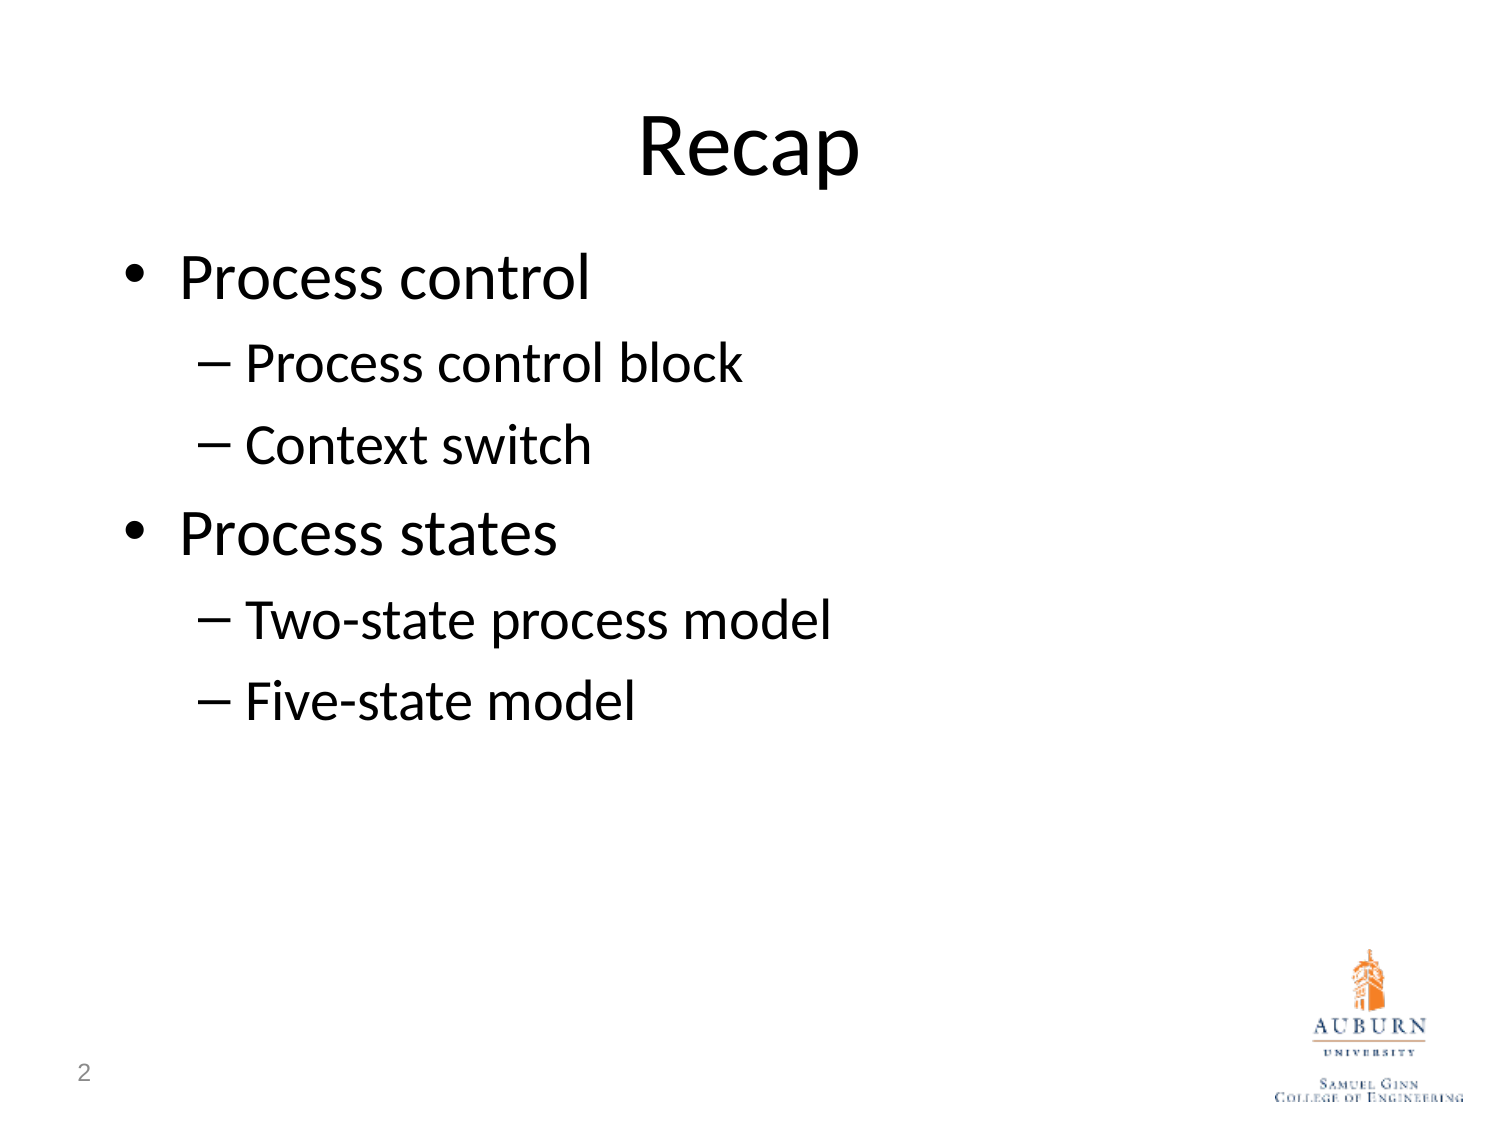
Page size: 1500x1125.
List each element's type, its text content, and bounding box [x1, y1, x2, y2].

title Recap [75, 45, 1425, 233]
slide_number 2 [62, 1041, 413, 1102]
picture [1275, 949, 1463, 1102]
list Process control Process control block Context switch Process states Two-state process model Five-state model [108, 224, 1363, 1000]
